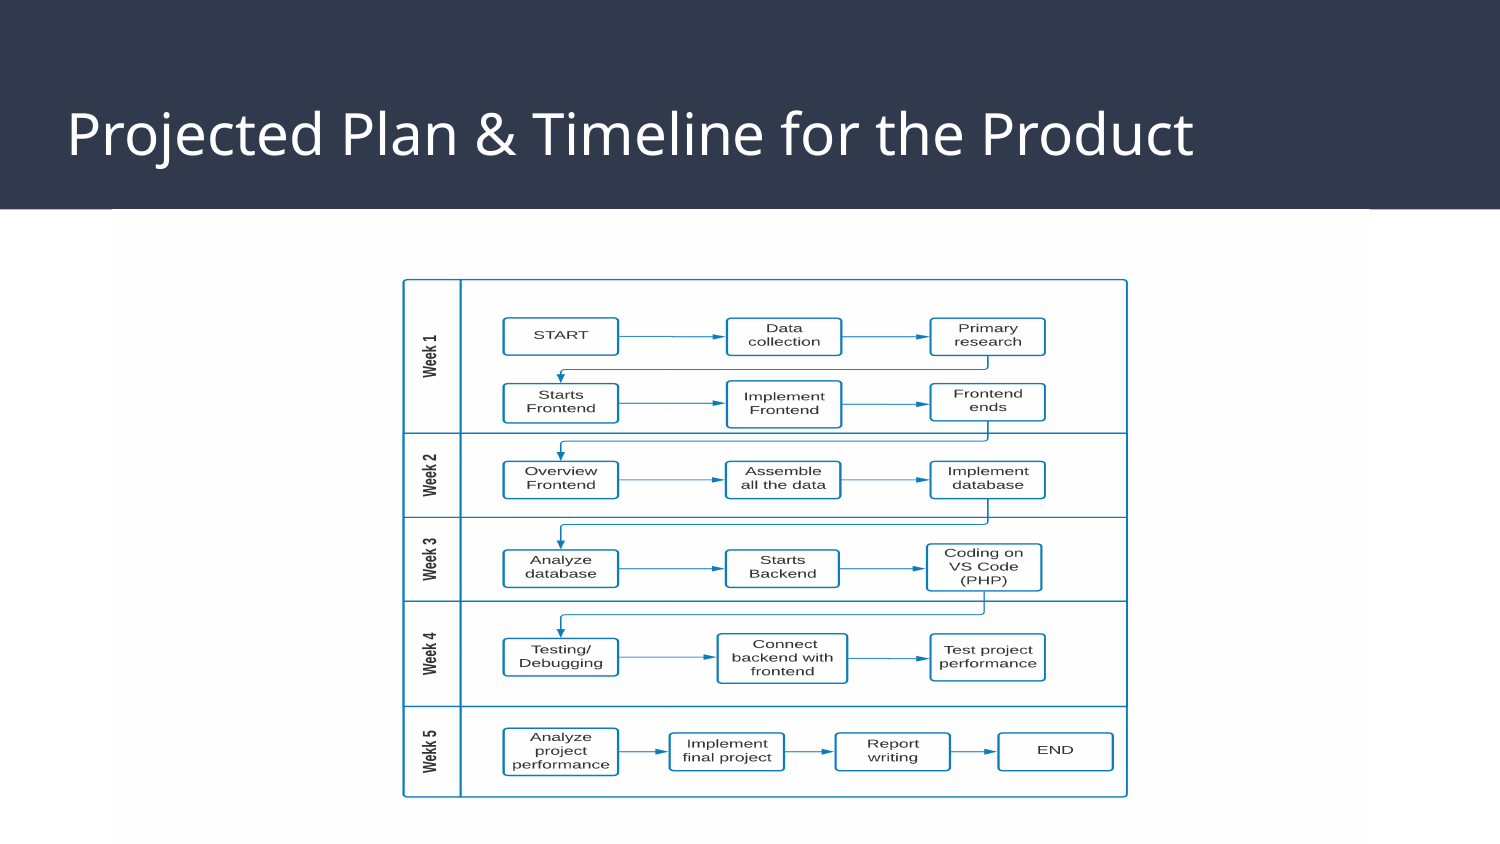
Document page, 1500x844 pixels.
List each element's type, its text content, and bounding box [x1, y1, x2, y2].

title Projected Plan & Timeline for the Product [51, 82, 1449, 185]
picture [112, 209, 1370, 844]
